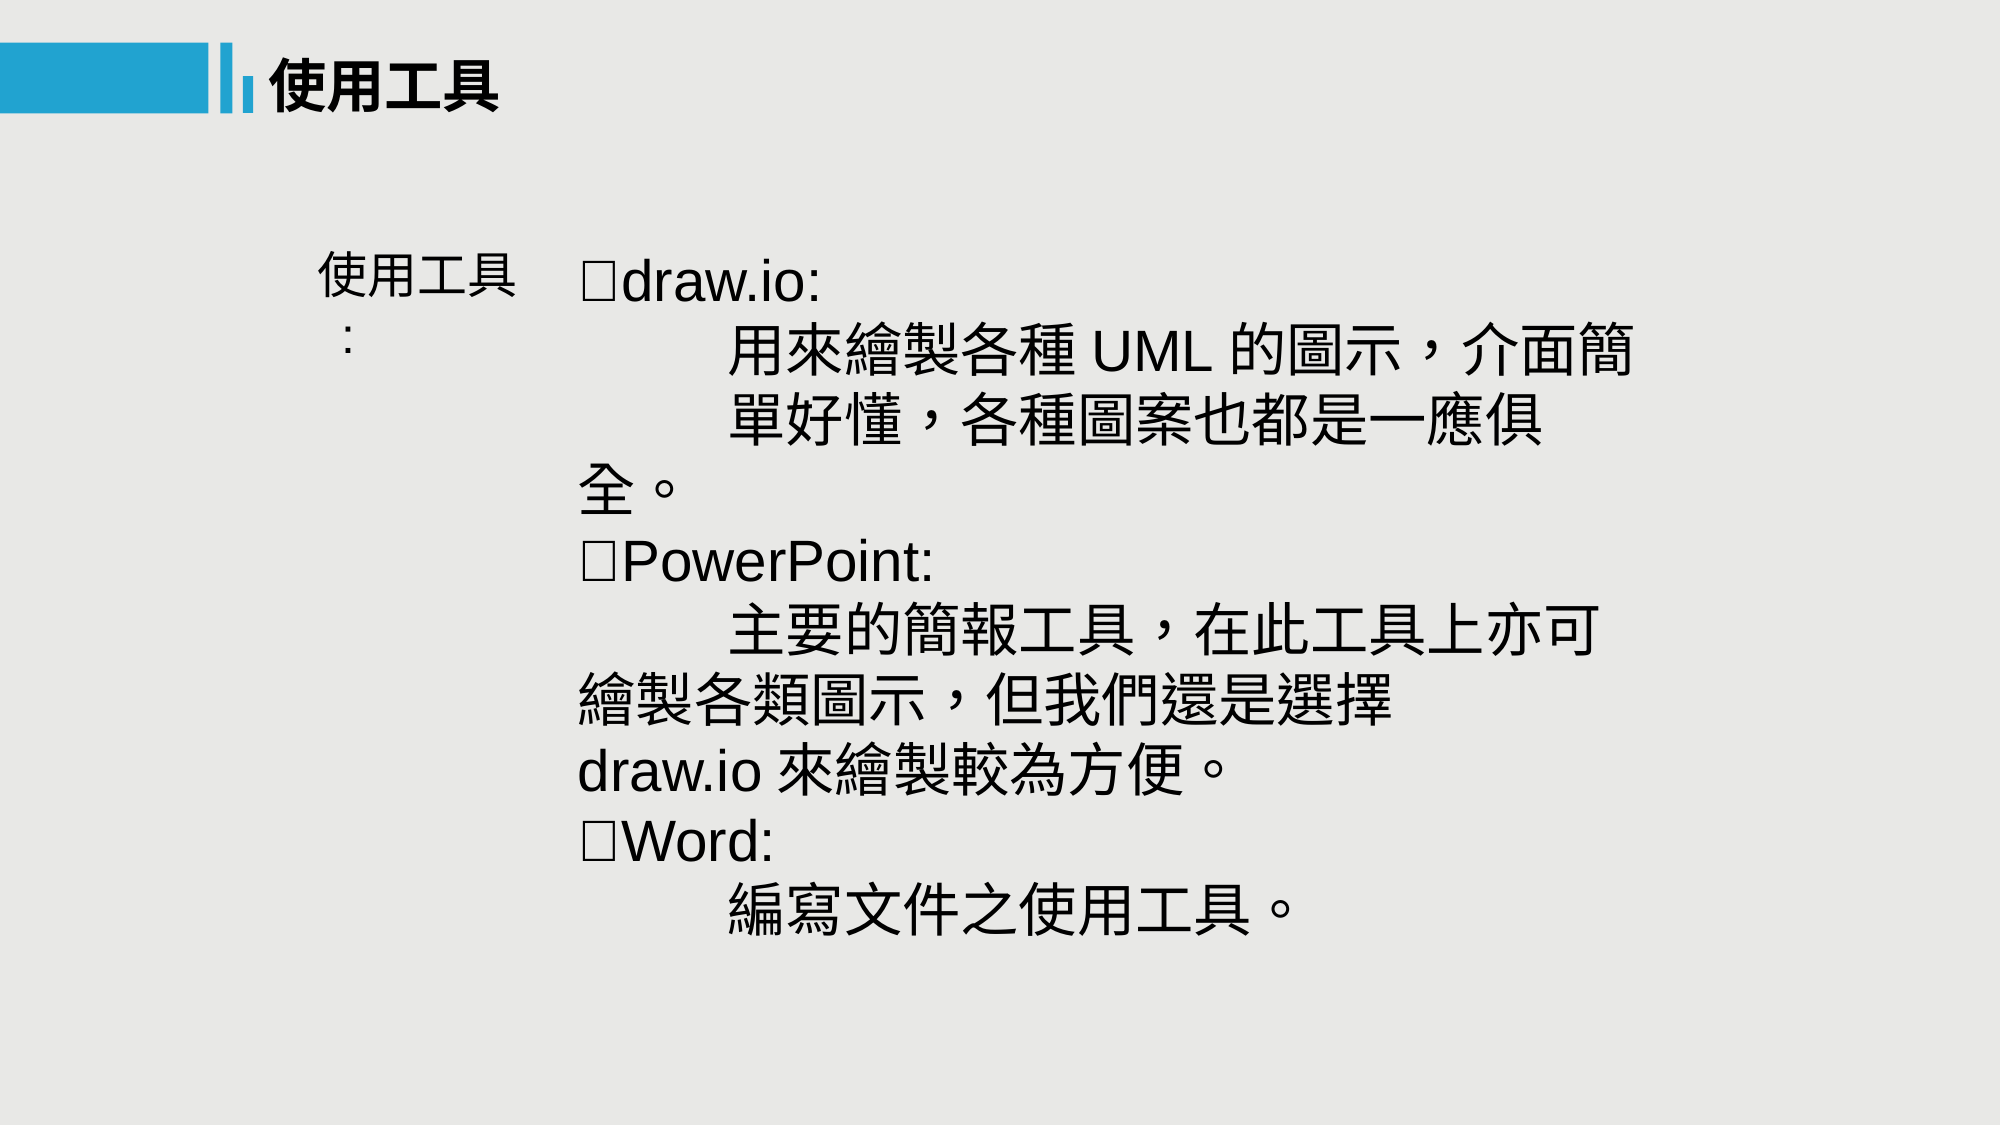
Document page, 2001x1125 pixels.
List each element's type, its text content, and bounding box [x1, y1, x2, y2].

text_box 使用工具 [253, 41, 871, 127]
text_box [242, 76, 253, 113]
text_box 🔹draw.io: 用來繪製各種UML的圖示，介面簡 單好懂，各種圖案也都是一應俱全。 🔹PowerPoint: 主要的簡報工具，在此工具上亦可 繪製各類圖示，但我們還是選擇 draw.io來繪製較為方便。 🔹Word: 編寫文件之使用工具。 [562, 236, 1674, 951]
text_box 使用工具 : [303, 236, 563, 371]
text_box [220, 42, 233, 114]
text_box [0, 42, 209, 114]
